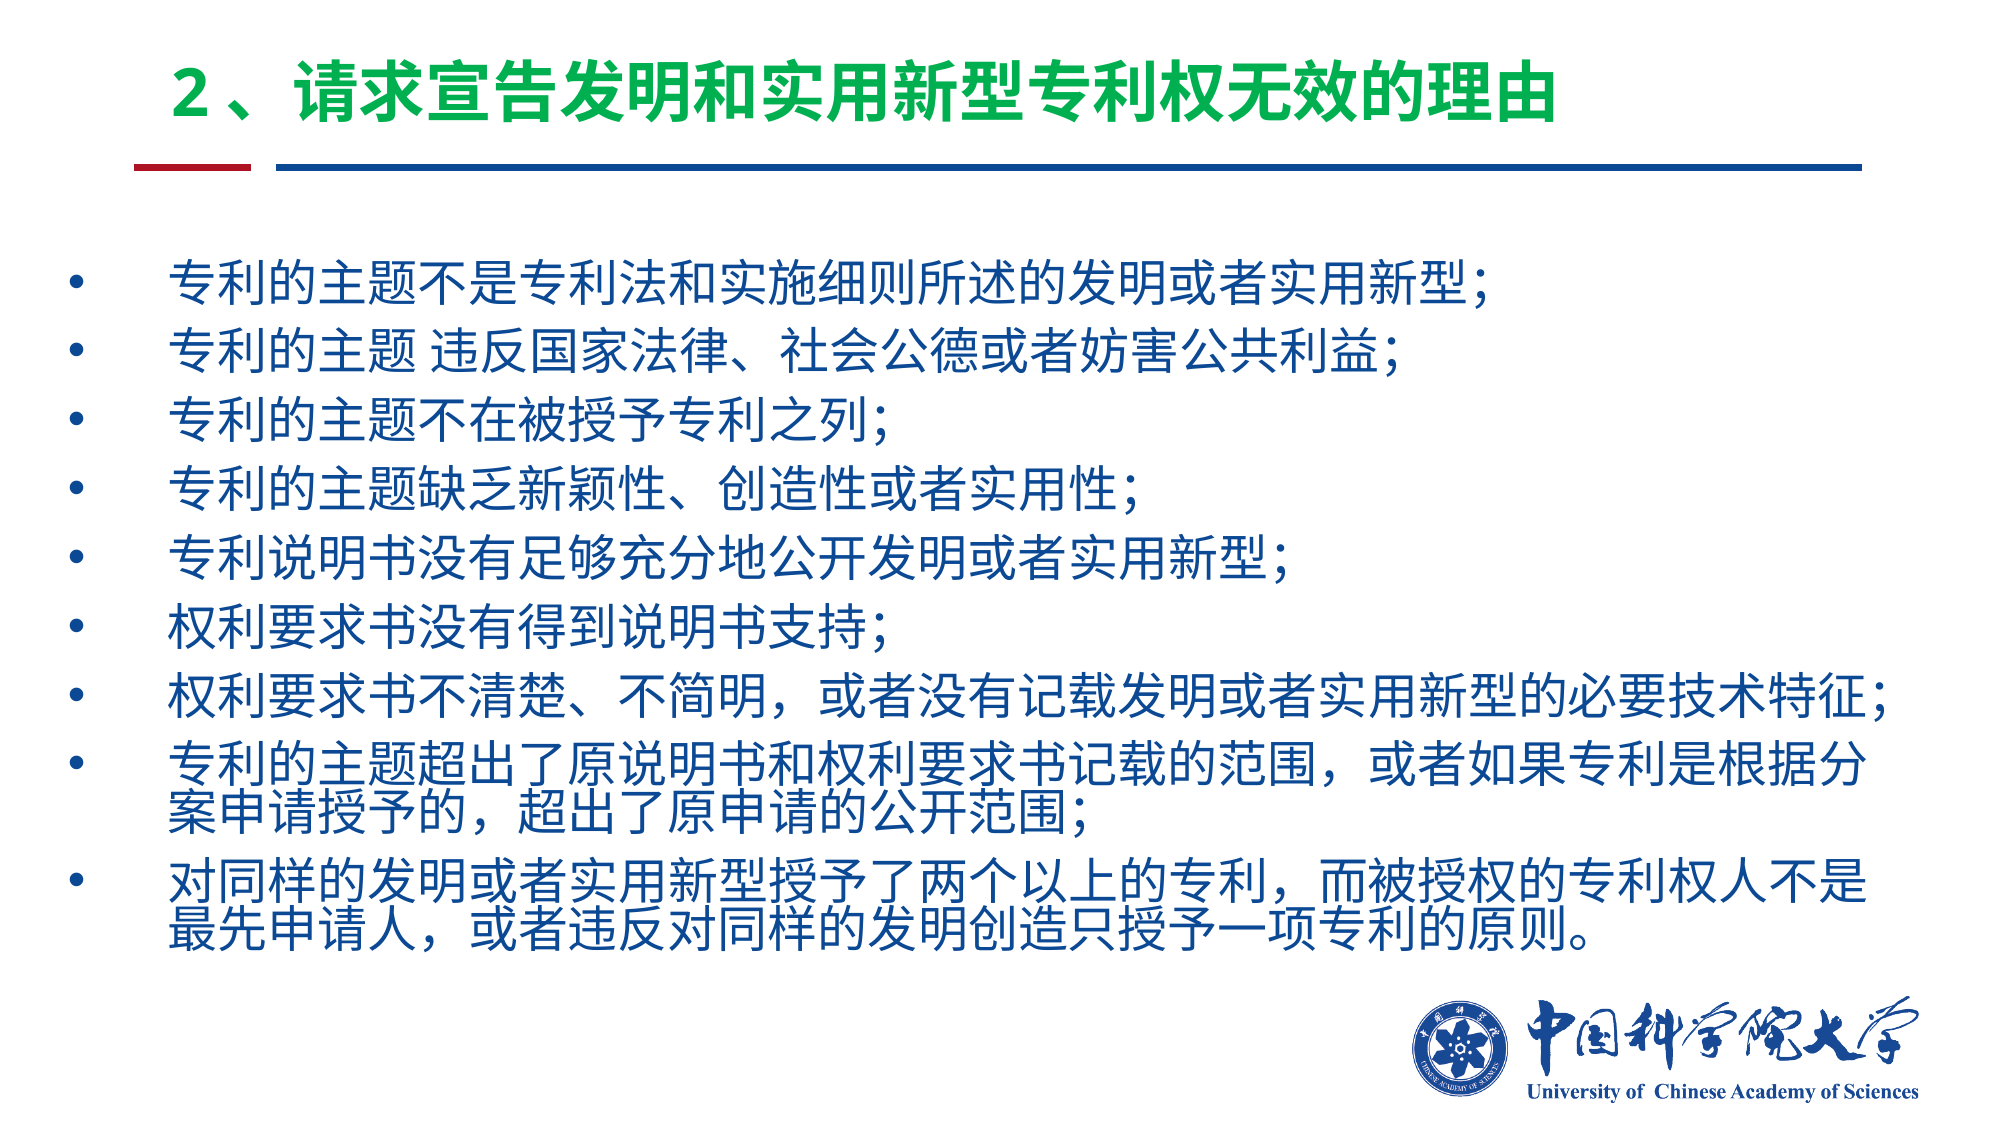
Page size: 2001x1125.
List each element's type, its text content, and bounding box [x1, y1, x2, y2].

list 专利的主题不是专利法和实施细则所述的发明或者实用新型； 专利的主题 违反国家法律、社会公德或者妨害公共利益； 专利的主题不在被授予专利之列； 专利的主题缺乏新颖性、创造性或者实用性； 专利说明书没有足够充分地公开发明或者实用新型； 权利要求书没有得到说明书支持； 权利要求书不清楚、不简明，或者没有记载发明或者实用新型的必要技术特征； 专利的主题超出了原说明书和权利要求书记载的范围，或者如果专利是根据分案申请授予的，超出了原申请的公开范围； 对同样的发明或者实用新型授予了两个以上的专利，而被授权的专利权人不是最先申请人，或者违反对同样的发明创造只授予一项专利的原则。 [52, 255, 1925, 1032]
slide_number [1412, 1042, 1863, 1103]
title 2、请求宣告发明和实用新型专利权无效的理由 [155, 38, 1676, 138]
picture [1412, 1032, 1919, 1103]
